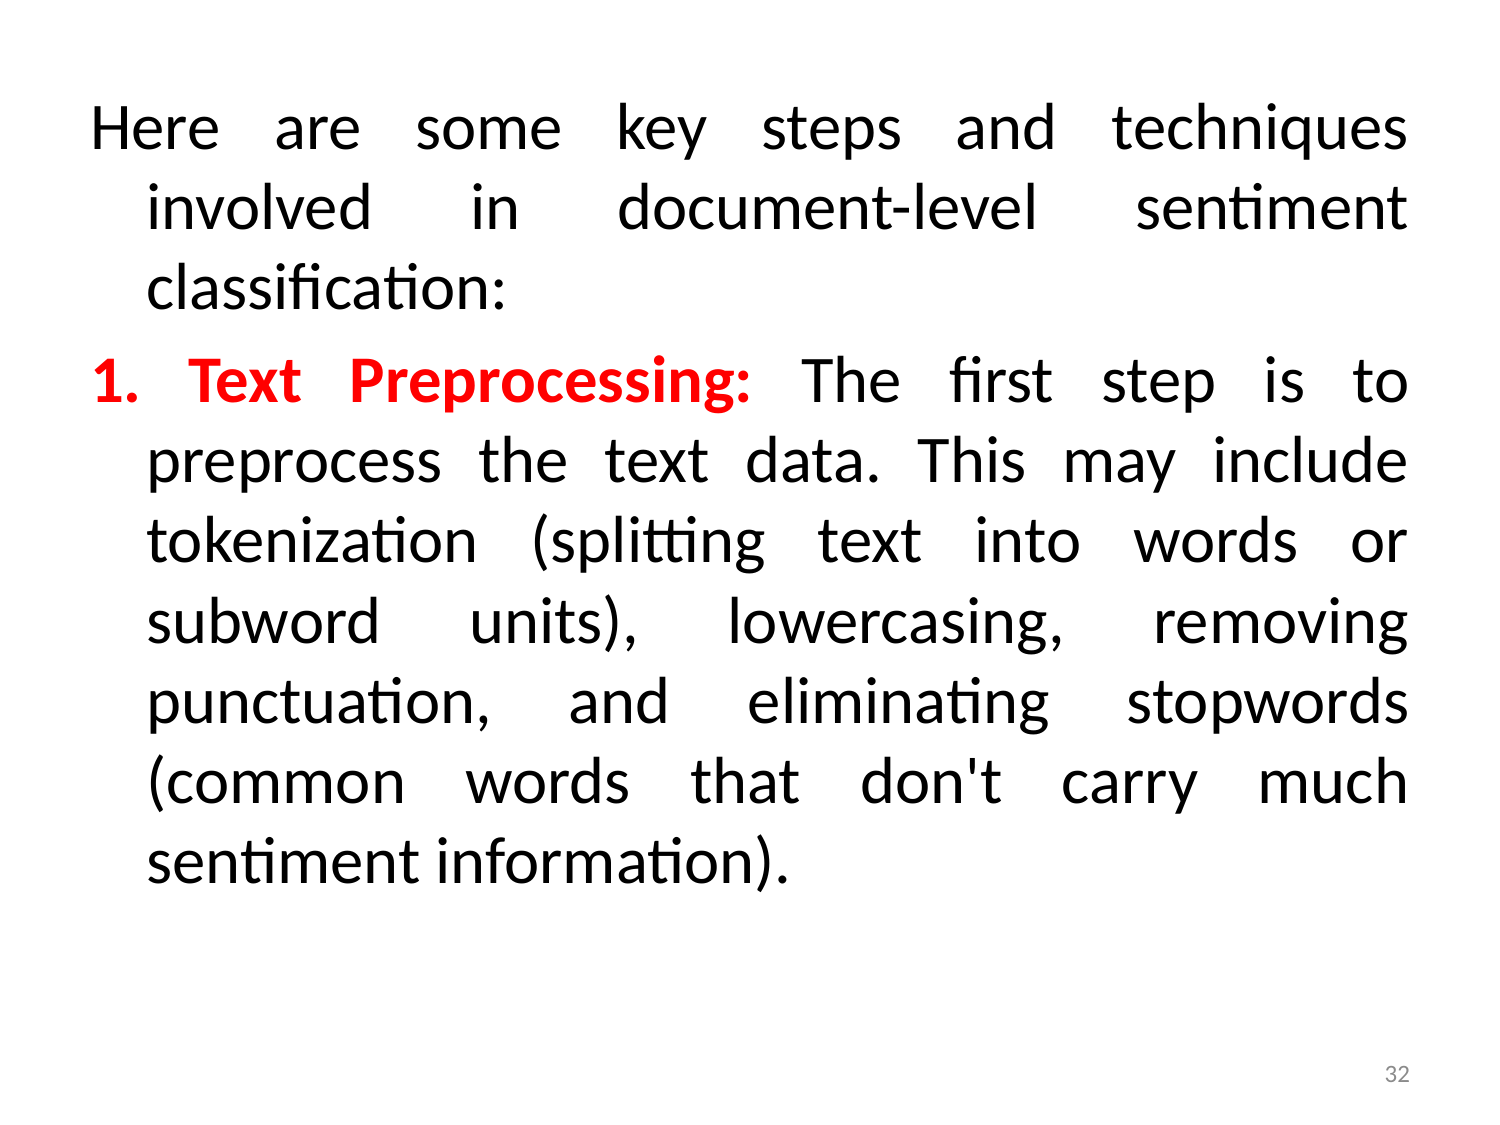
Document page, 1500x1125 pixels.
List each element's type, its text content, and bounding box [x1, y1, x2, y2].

list Here are some key steps and techniques involved in document-level sentiment classification: 1. Text Preprocessing: The first step is to preprocess the text data. This may include tokenization (splitting text into words or subword units), lowercasing, removing punctuation, and eliminating stopwords (common words that don't carry much sentiment information). [75, 75, 1425, 1005]
slide_number 32 [1074, 1042, 1425, 1103]
